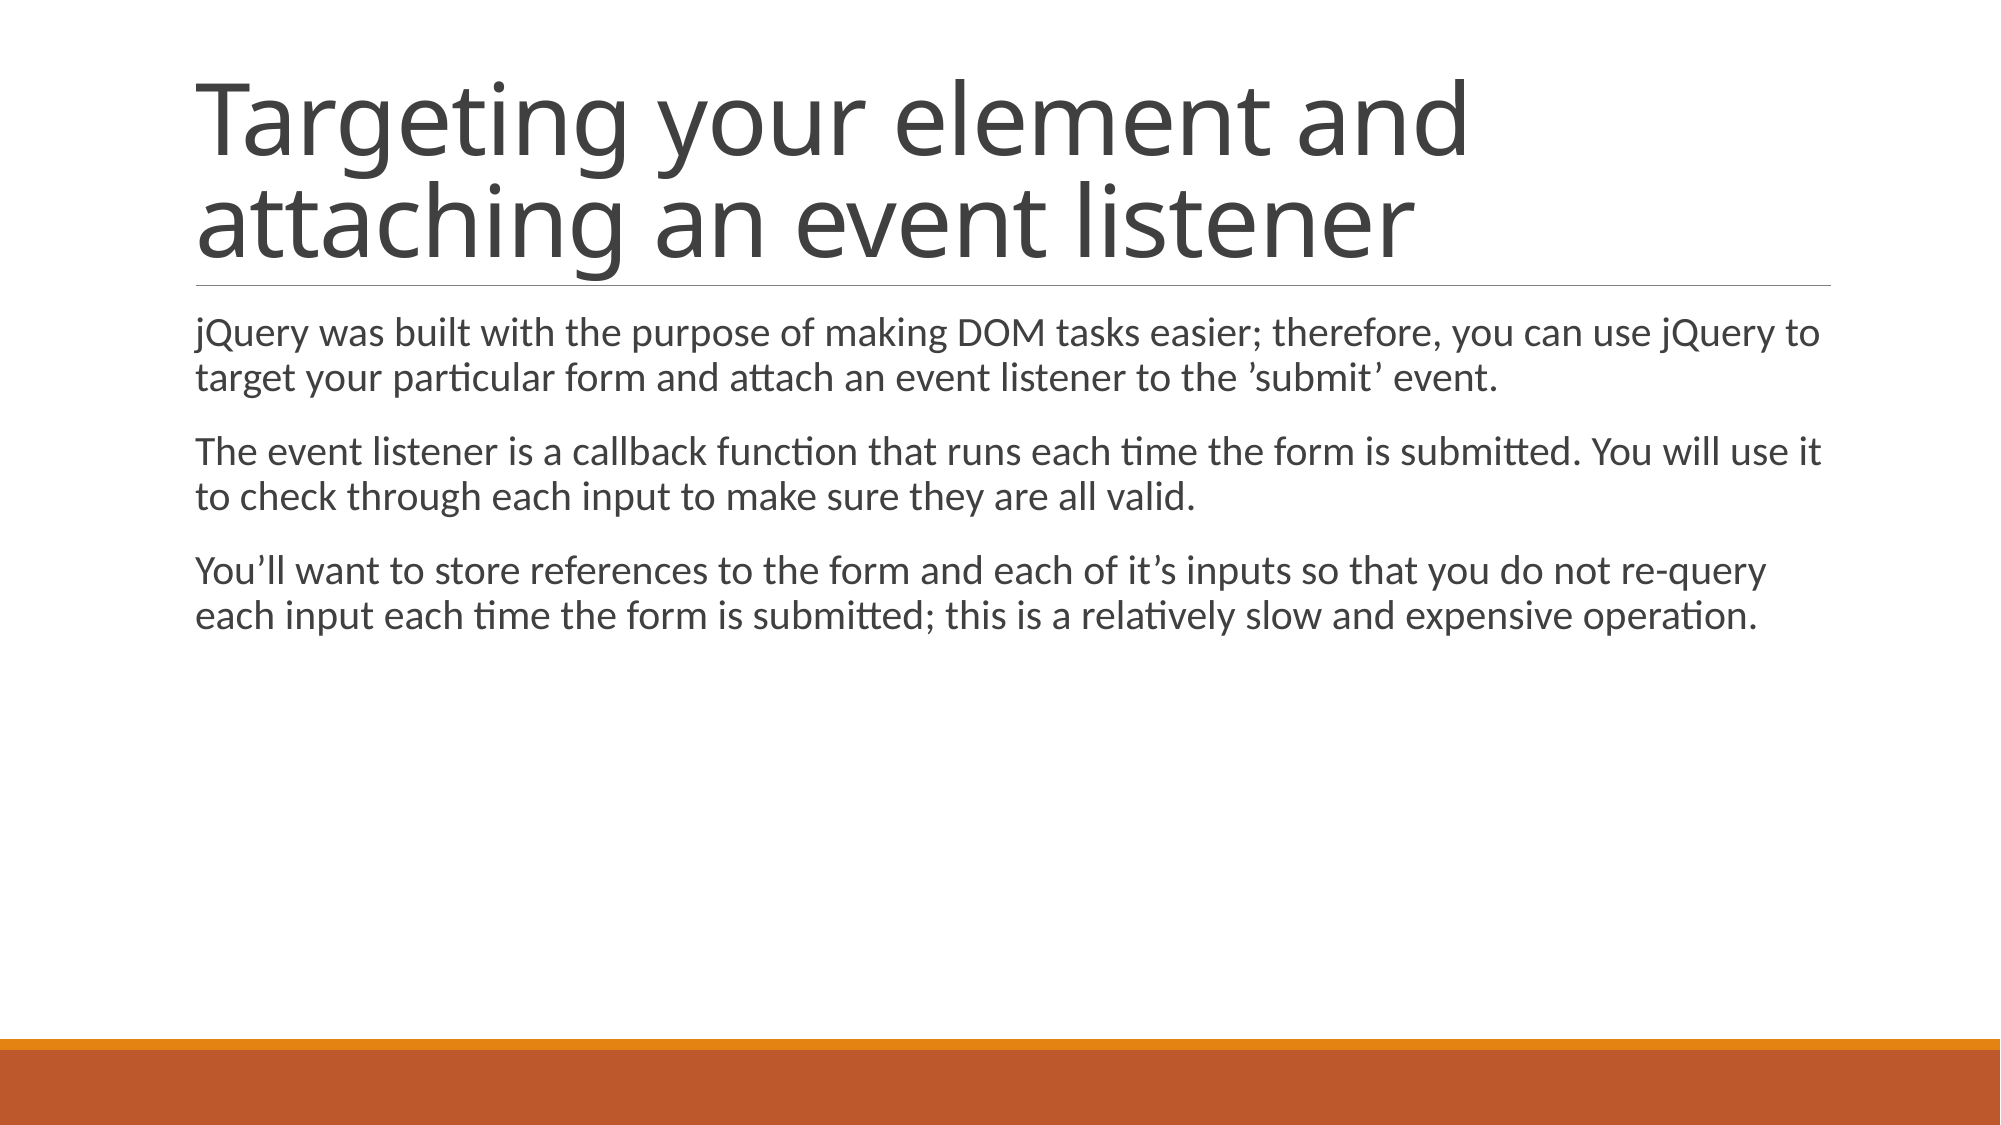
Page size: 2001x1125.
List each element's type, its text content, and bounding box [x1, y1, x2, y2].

title Targeting your element and attaching an event listener [180, 47, 1830, 285]
list jQuery was built with the purpose of making DOM tasks easier; therefore, you can use jQuery to target your particular form and attach an event listener to the ’submit’ event. The event listener is a callback function that runs each time the form is submitted. You will use it to check through each input to make sure they are all valid. You’ll want to store references to the form and each of it’s inputs so that you do not re-query each input each time the form is submitted; this is a relatively slow and expensive operation. [180, 302, 1830, 963]
